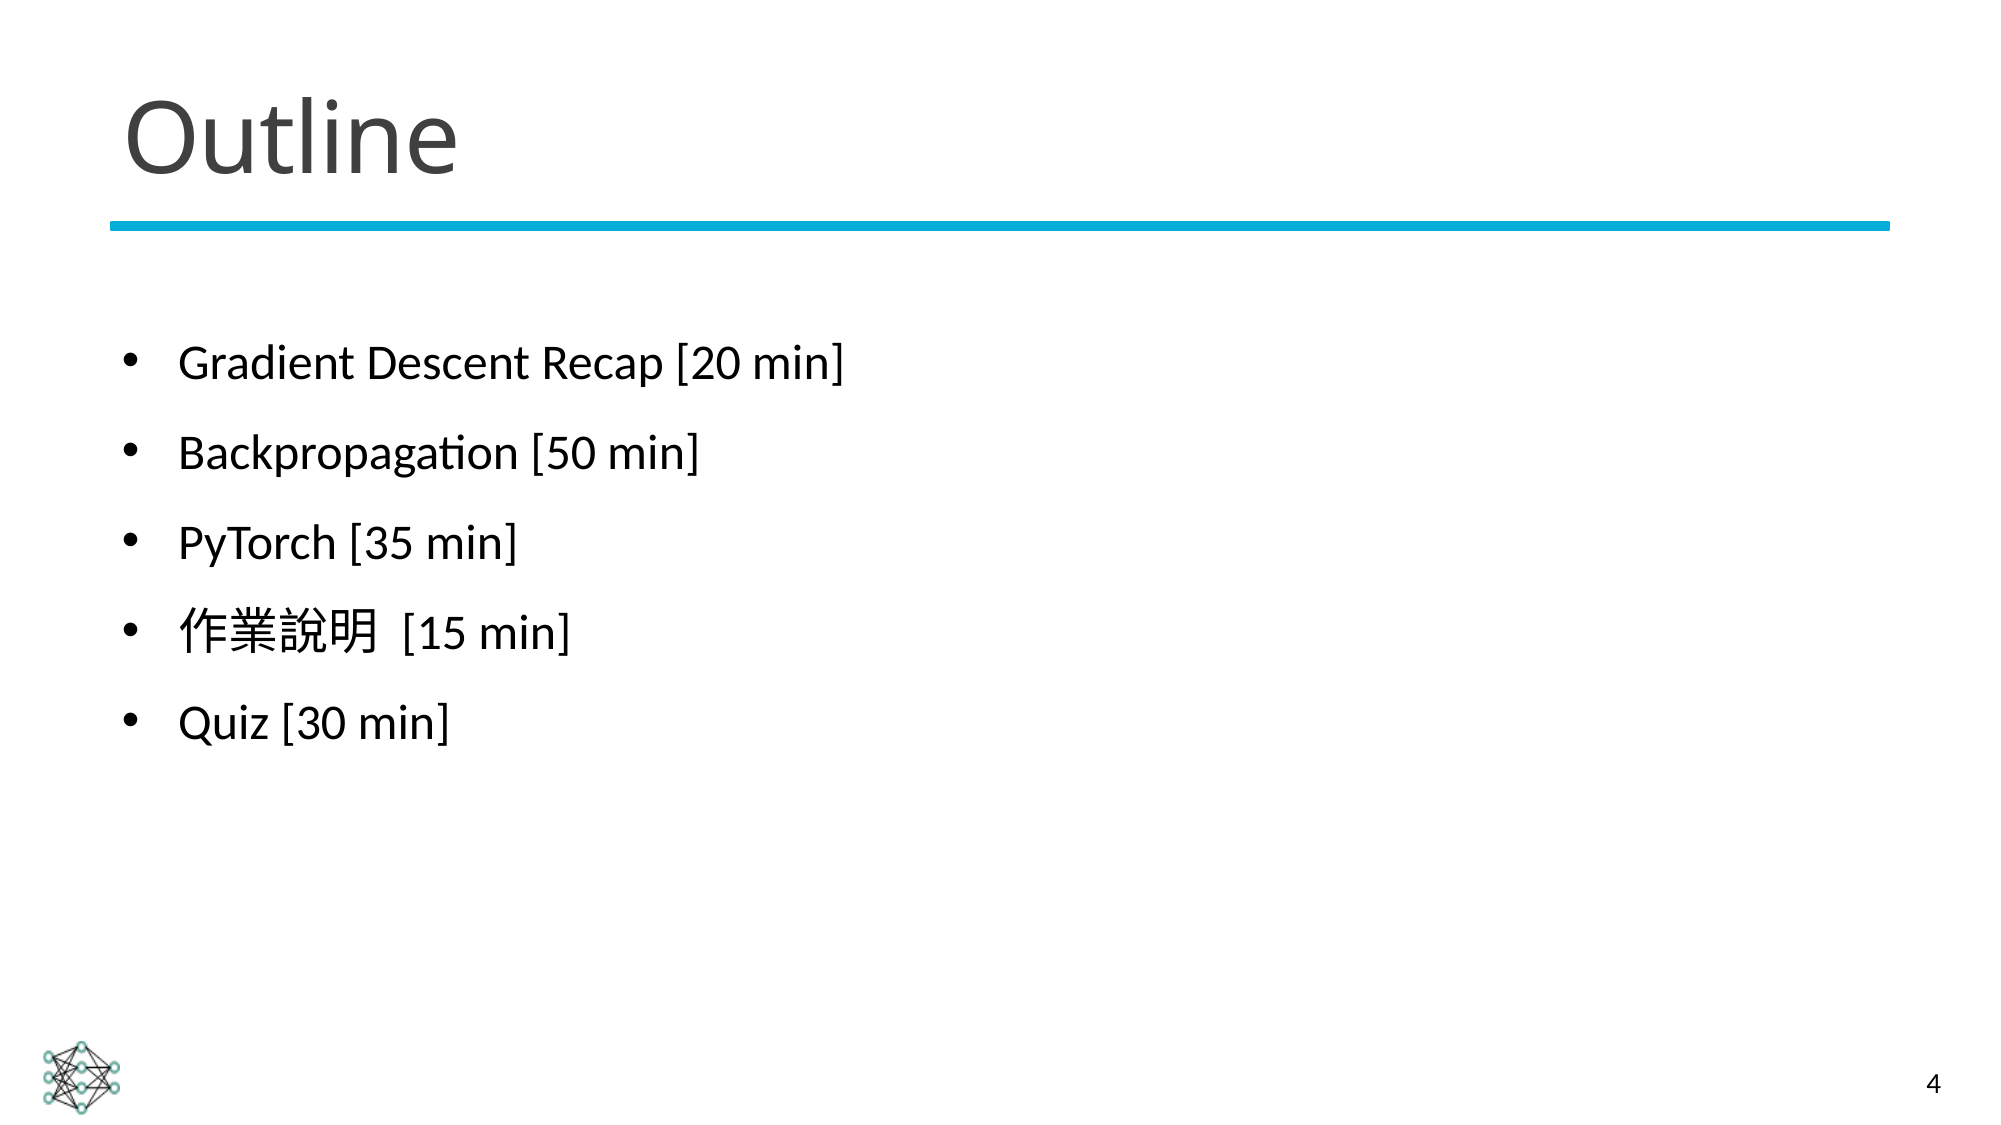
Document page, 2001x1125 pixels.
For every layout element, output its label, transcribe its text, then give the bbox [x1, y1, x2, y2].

text_box Gradient Descent Recap [20 min] Backpropagation [50 min] PyTorch [35 min] 作業說明 [15 min] Quiz [30 min] [107, 291, 1899, 757]
picture [43, 1041, 120, 1116]
title Outline [107, 58, 1899, 228]
slide_number 4 [1740, 1052, 1957, 1113]
